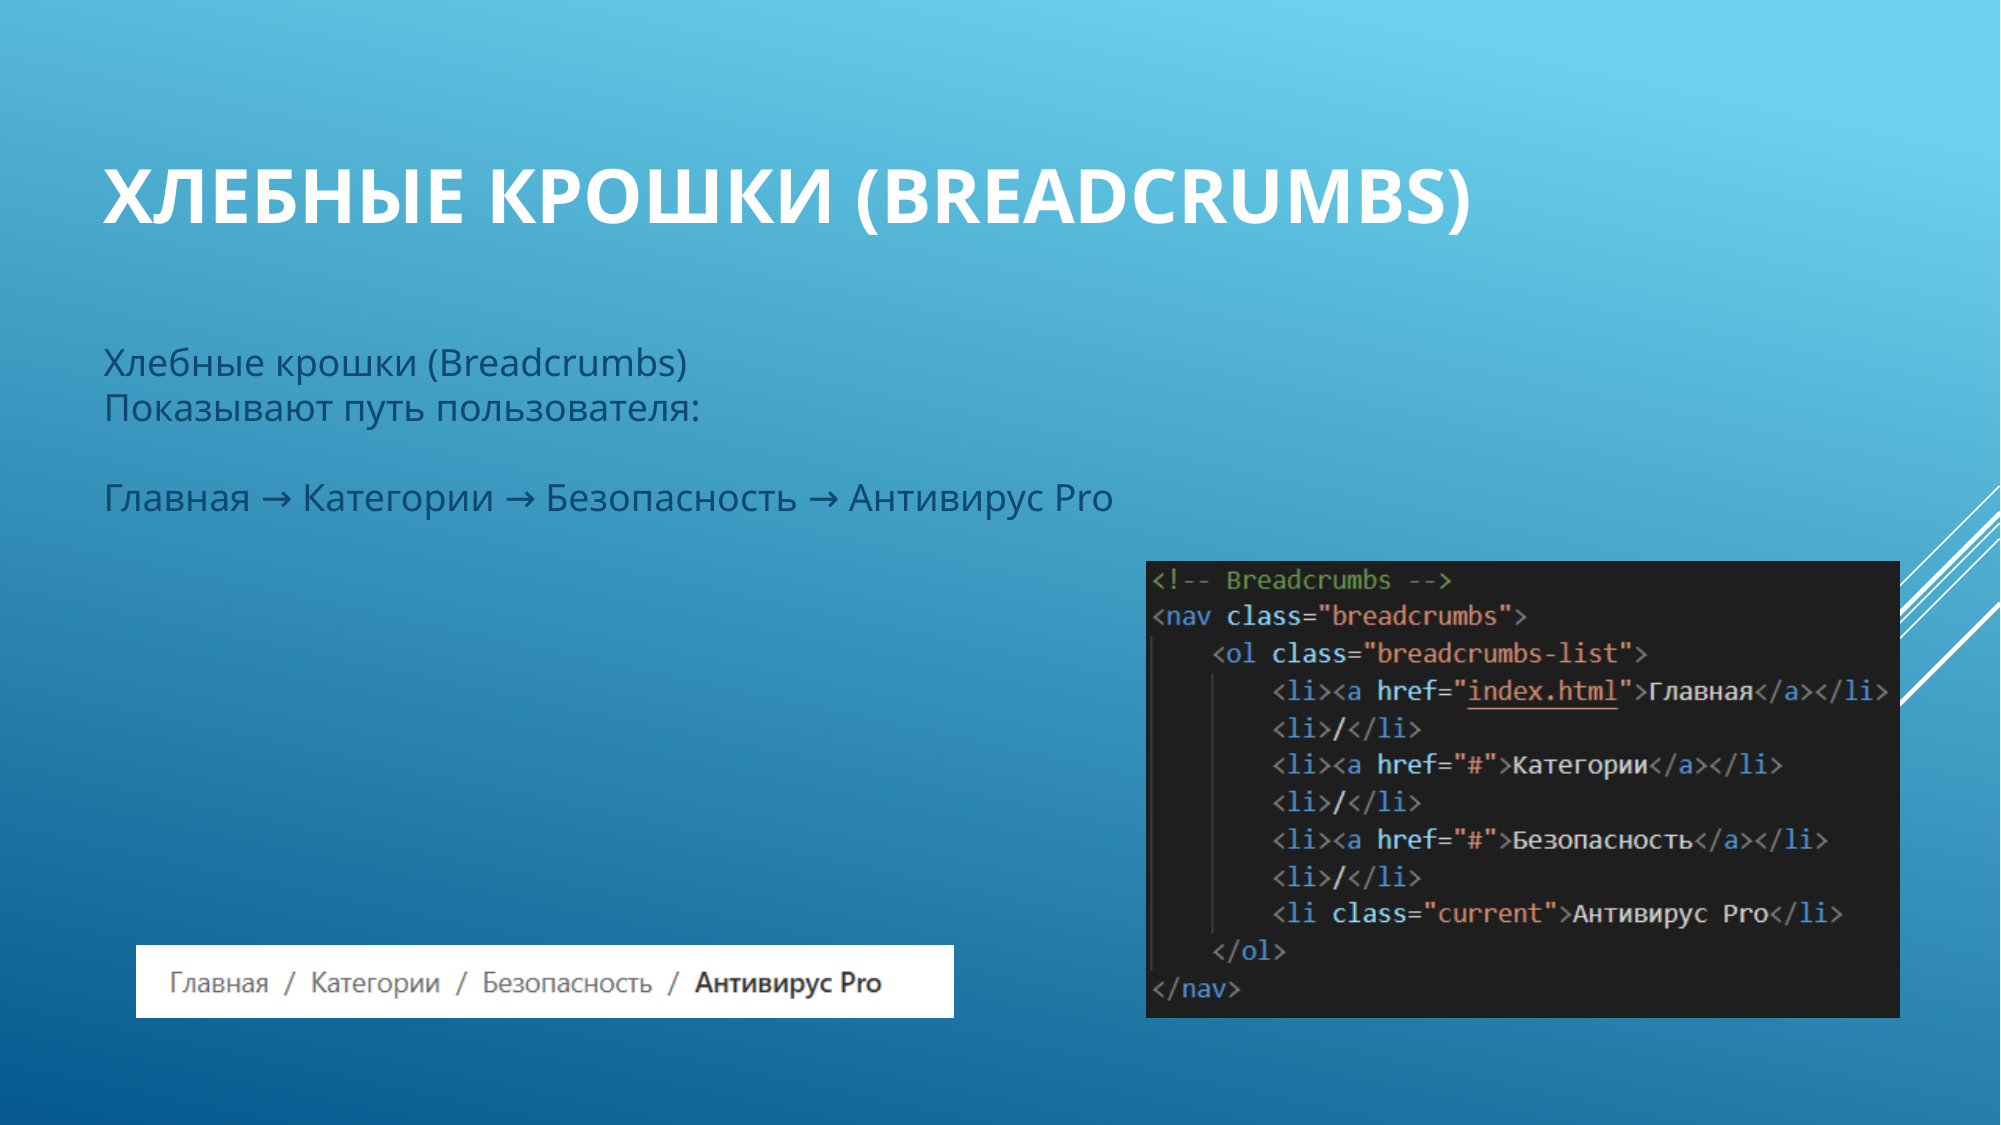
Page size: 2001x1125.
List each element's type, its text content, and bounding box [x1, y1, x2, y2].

text_box Хлебные крошки (Breadcrumbs) Показывают путь пользователя: Главная → Категории → Безопасность → Антивирус Pro [88, 331, 1317, 526]
picture [135, 945, 954, 1019]
picture [1146, 561, 1901, 1019]
title Хлебные крошки (Breadcrumbs) [88, 69, 1489, 317]
